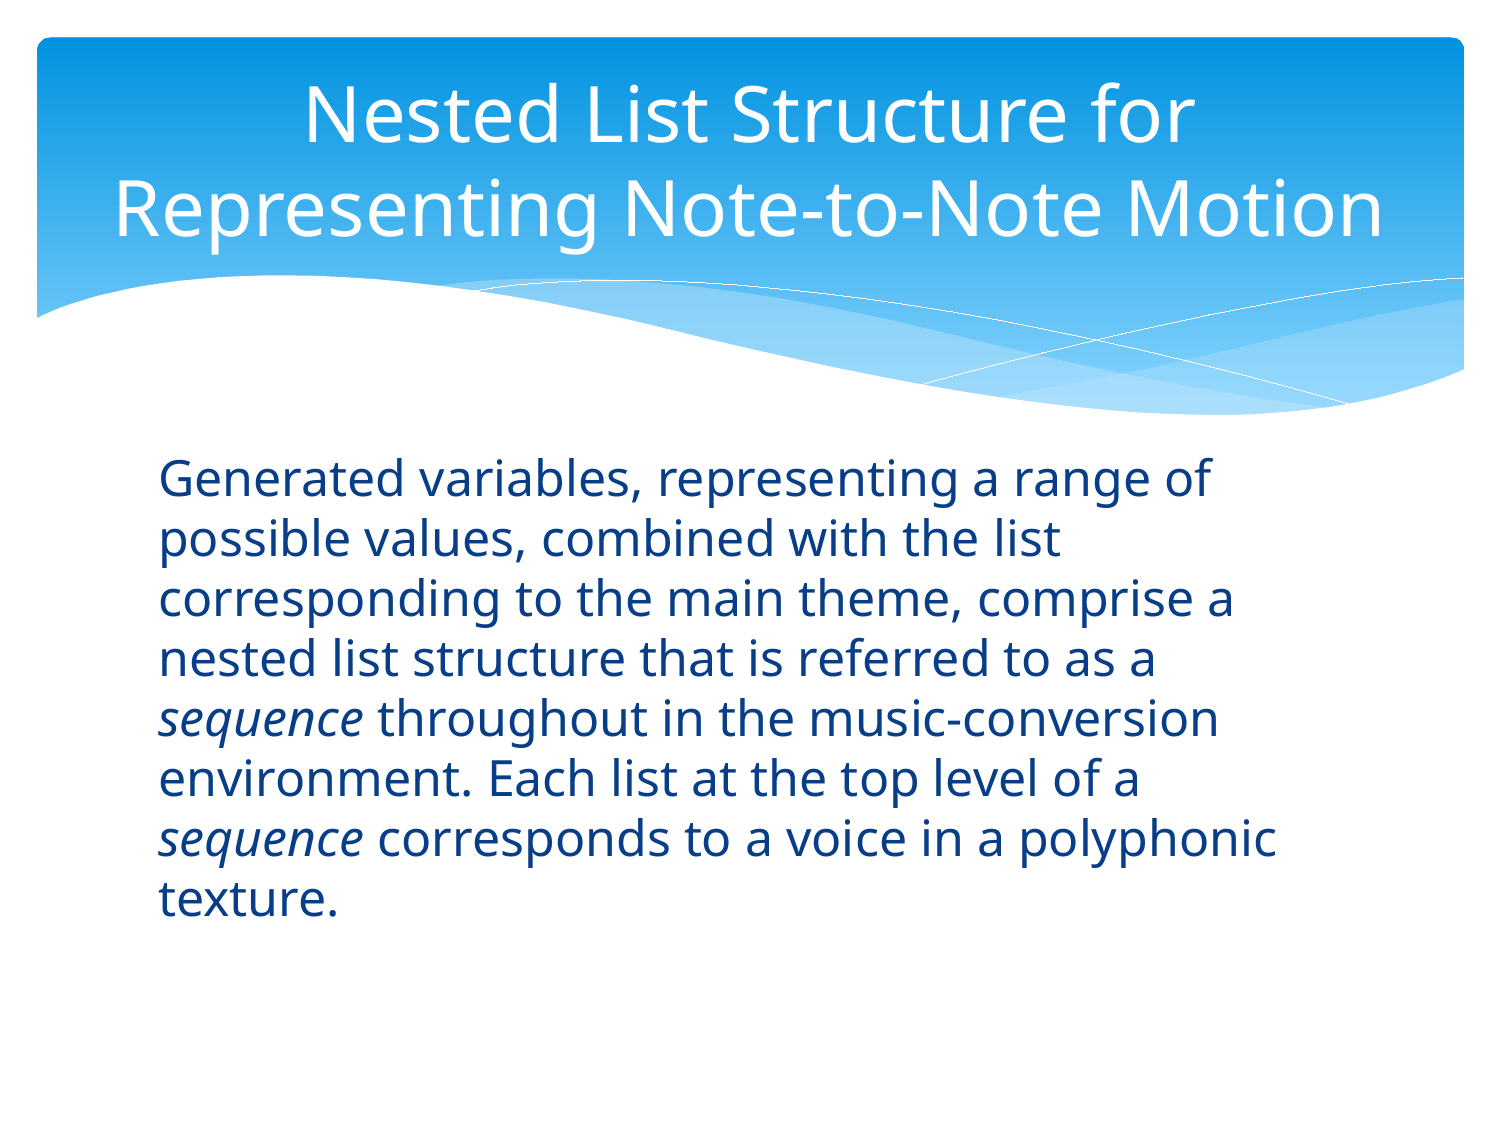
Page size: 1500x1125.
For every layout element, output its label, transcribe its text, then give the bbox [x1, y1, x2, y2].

list Generated variables, representing a range of possible values, combined with the list corresponding to the main theme, comprise a nested list structure that is referred to as a sequence throughout in the music-conversion environment. Each list at the top level of a sequence corresponds to a voice in a polyphonic texture. [143, 438, 1359, 1005]
title Nested List Structure for Representing Note-to-Note Motion [75, 55, 1425, 261]
